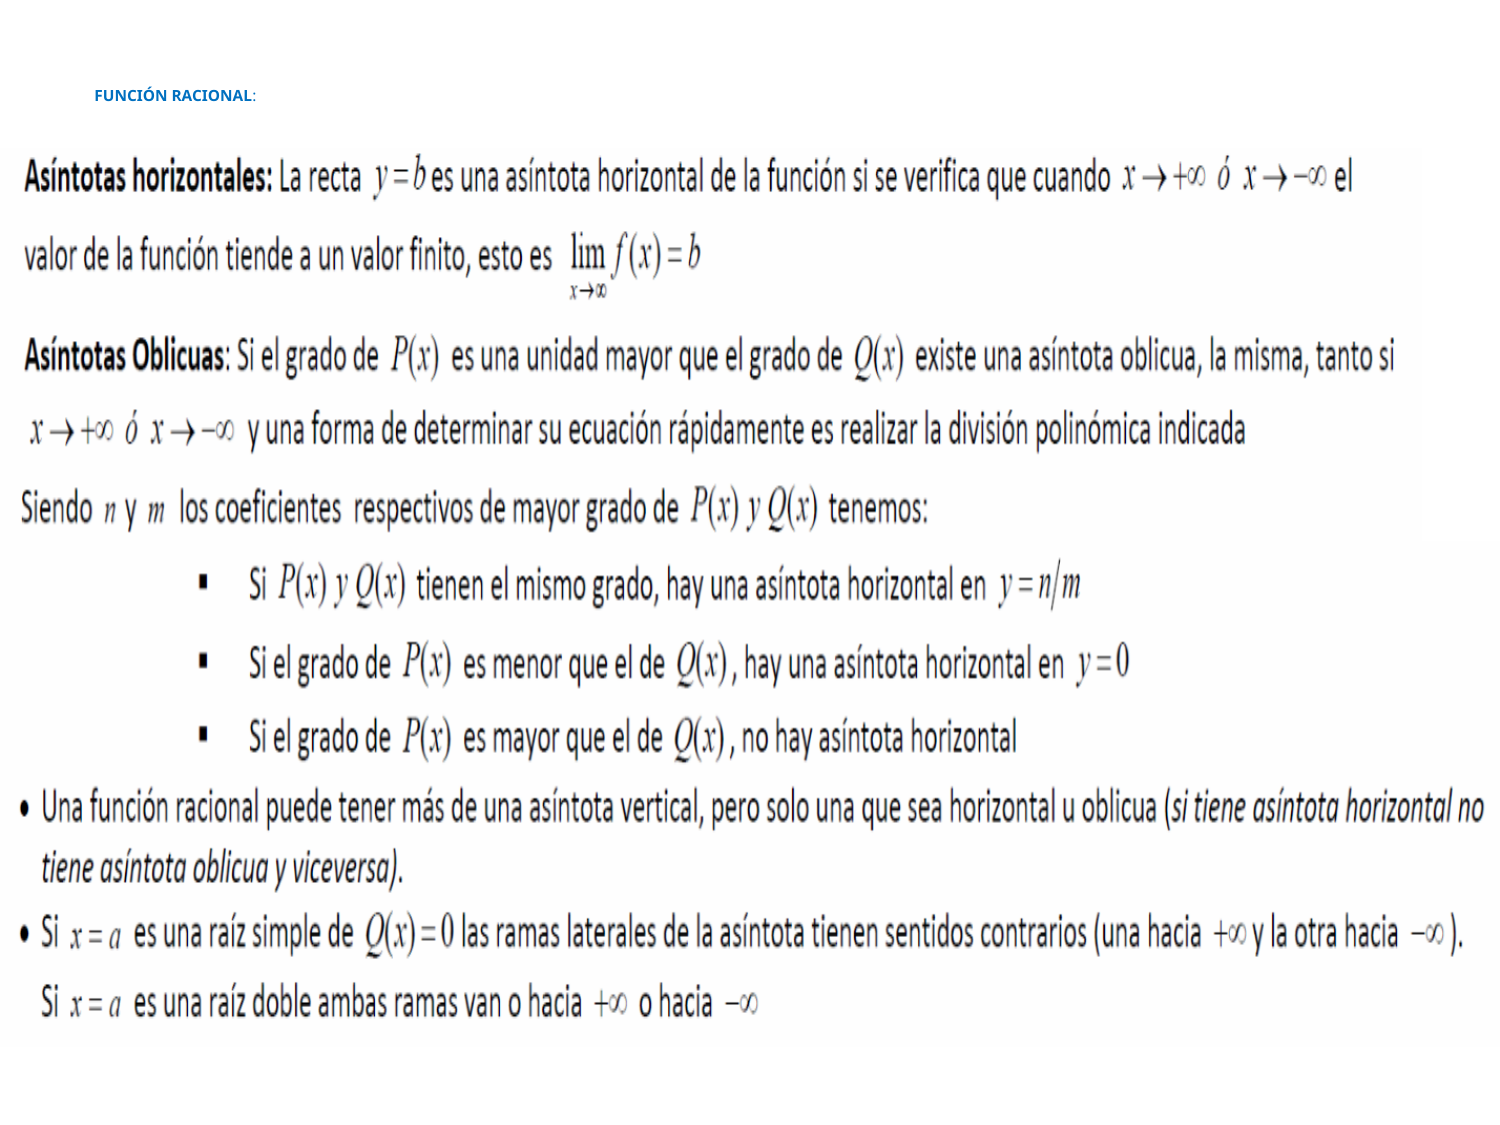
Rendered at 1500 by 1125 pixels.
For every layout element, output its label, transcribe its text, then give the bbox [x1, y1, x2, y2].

title FUNCIÓN RACIONAL: [79, 78, 1499, 148]
picture [0, 148, 1500, 1047]
